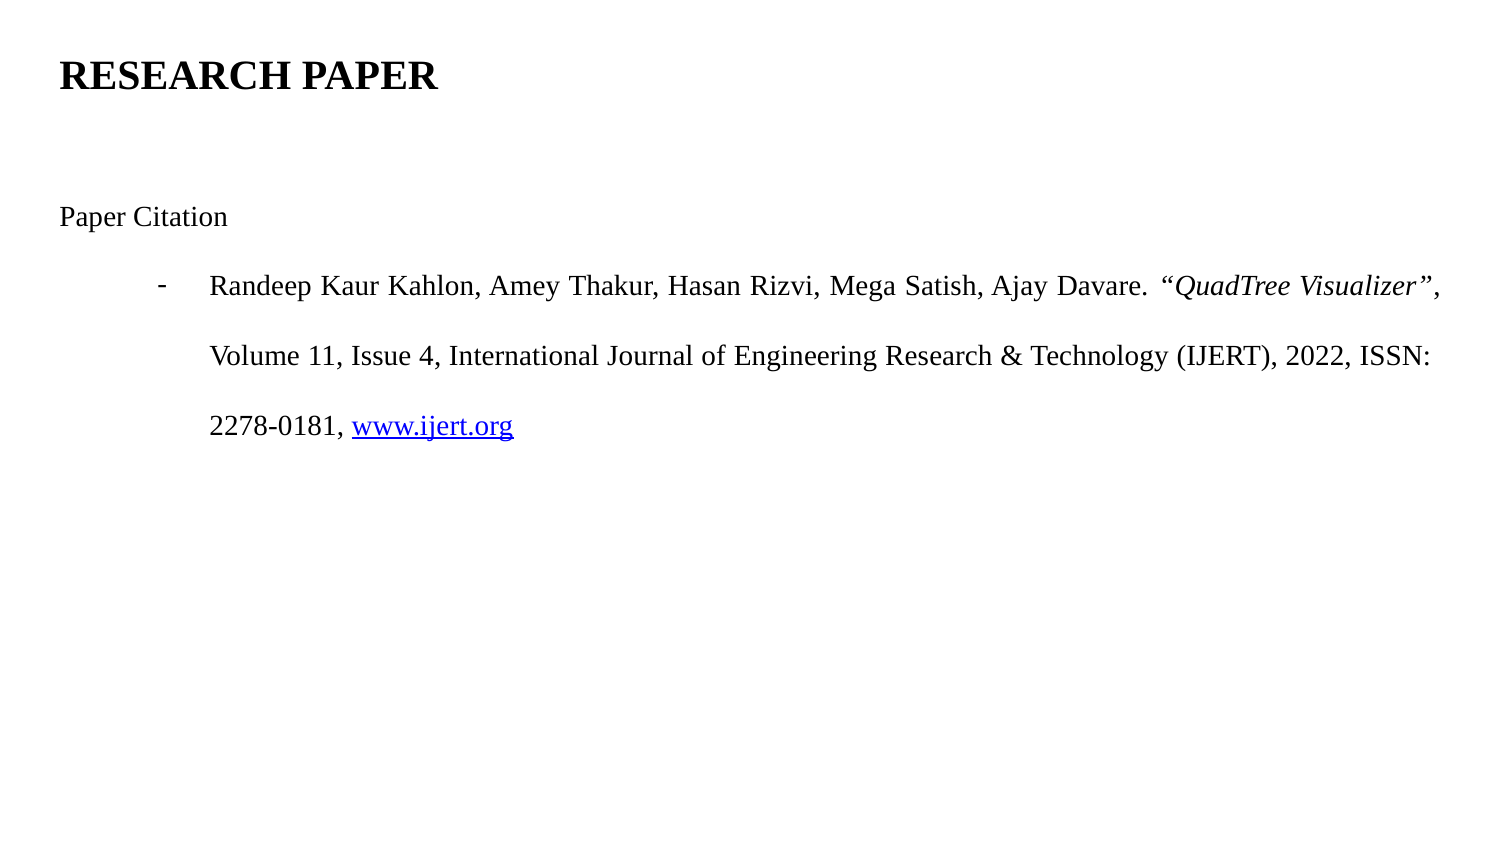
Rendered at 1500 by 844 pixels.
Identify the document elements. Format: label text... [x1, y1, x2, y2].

text_box RESEARCH PAPER [44, 32, 1456, 113]
text_box Paper Citation Randeep Kaur Kahlon, Amey Thakur, Hasan Rizvi, Mega Satish, Ajay Davare. “QuadTree Visualizer”, Volume 11, Issue 4, International Journal of Engineering Research & Technology (IJERT), 2022, ISSN: 2278-0181, www.ijert.org [44, 138, 1456, 465]
